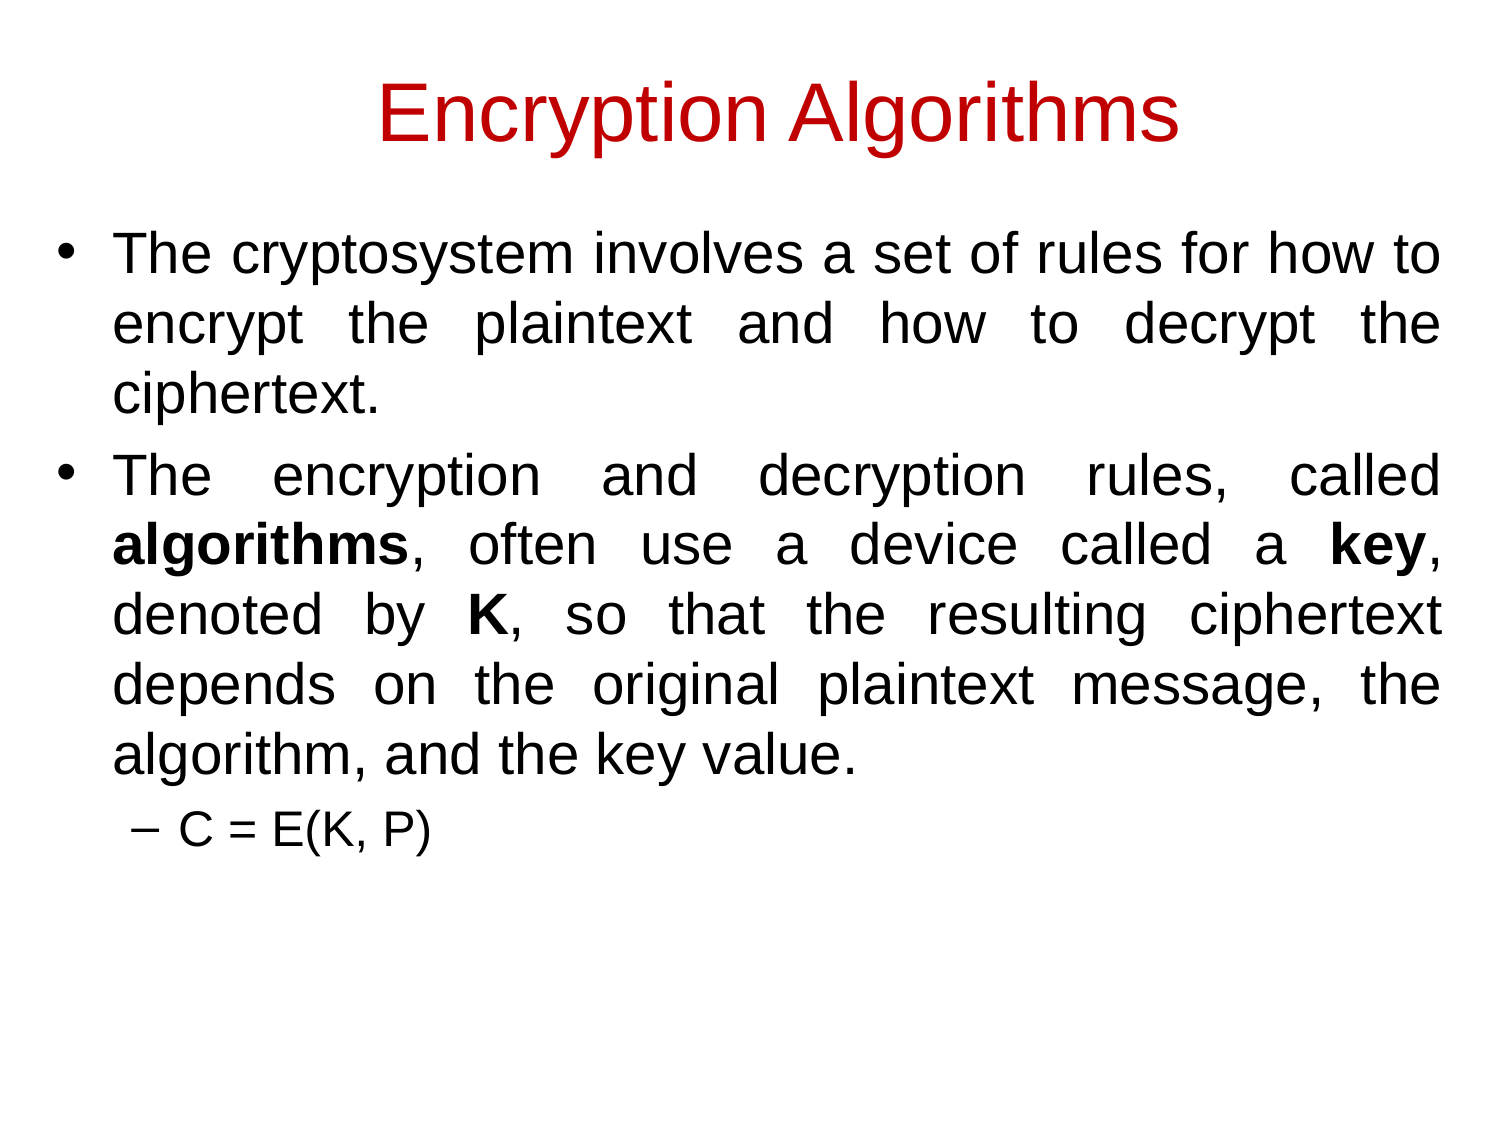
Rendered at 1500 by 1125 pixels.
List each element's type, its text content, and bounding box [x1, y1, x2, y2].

list The cryptosystem involves a set of rules for how to encrypt the plaintext and how to decrypt the ciphertext. The encryption and decryption rules, called algorithms, often use a device called a key, denoted by K, so that the resulting ciphertext depends on the original plaintext message, the algorithm, and the key value. C = E(K, P) [41, 208, 1459, 1083]
title Encryption Algorithms [100, 19, 1459, 197]
